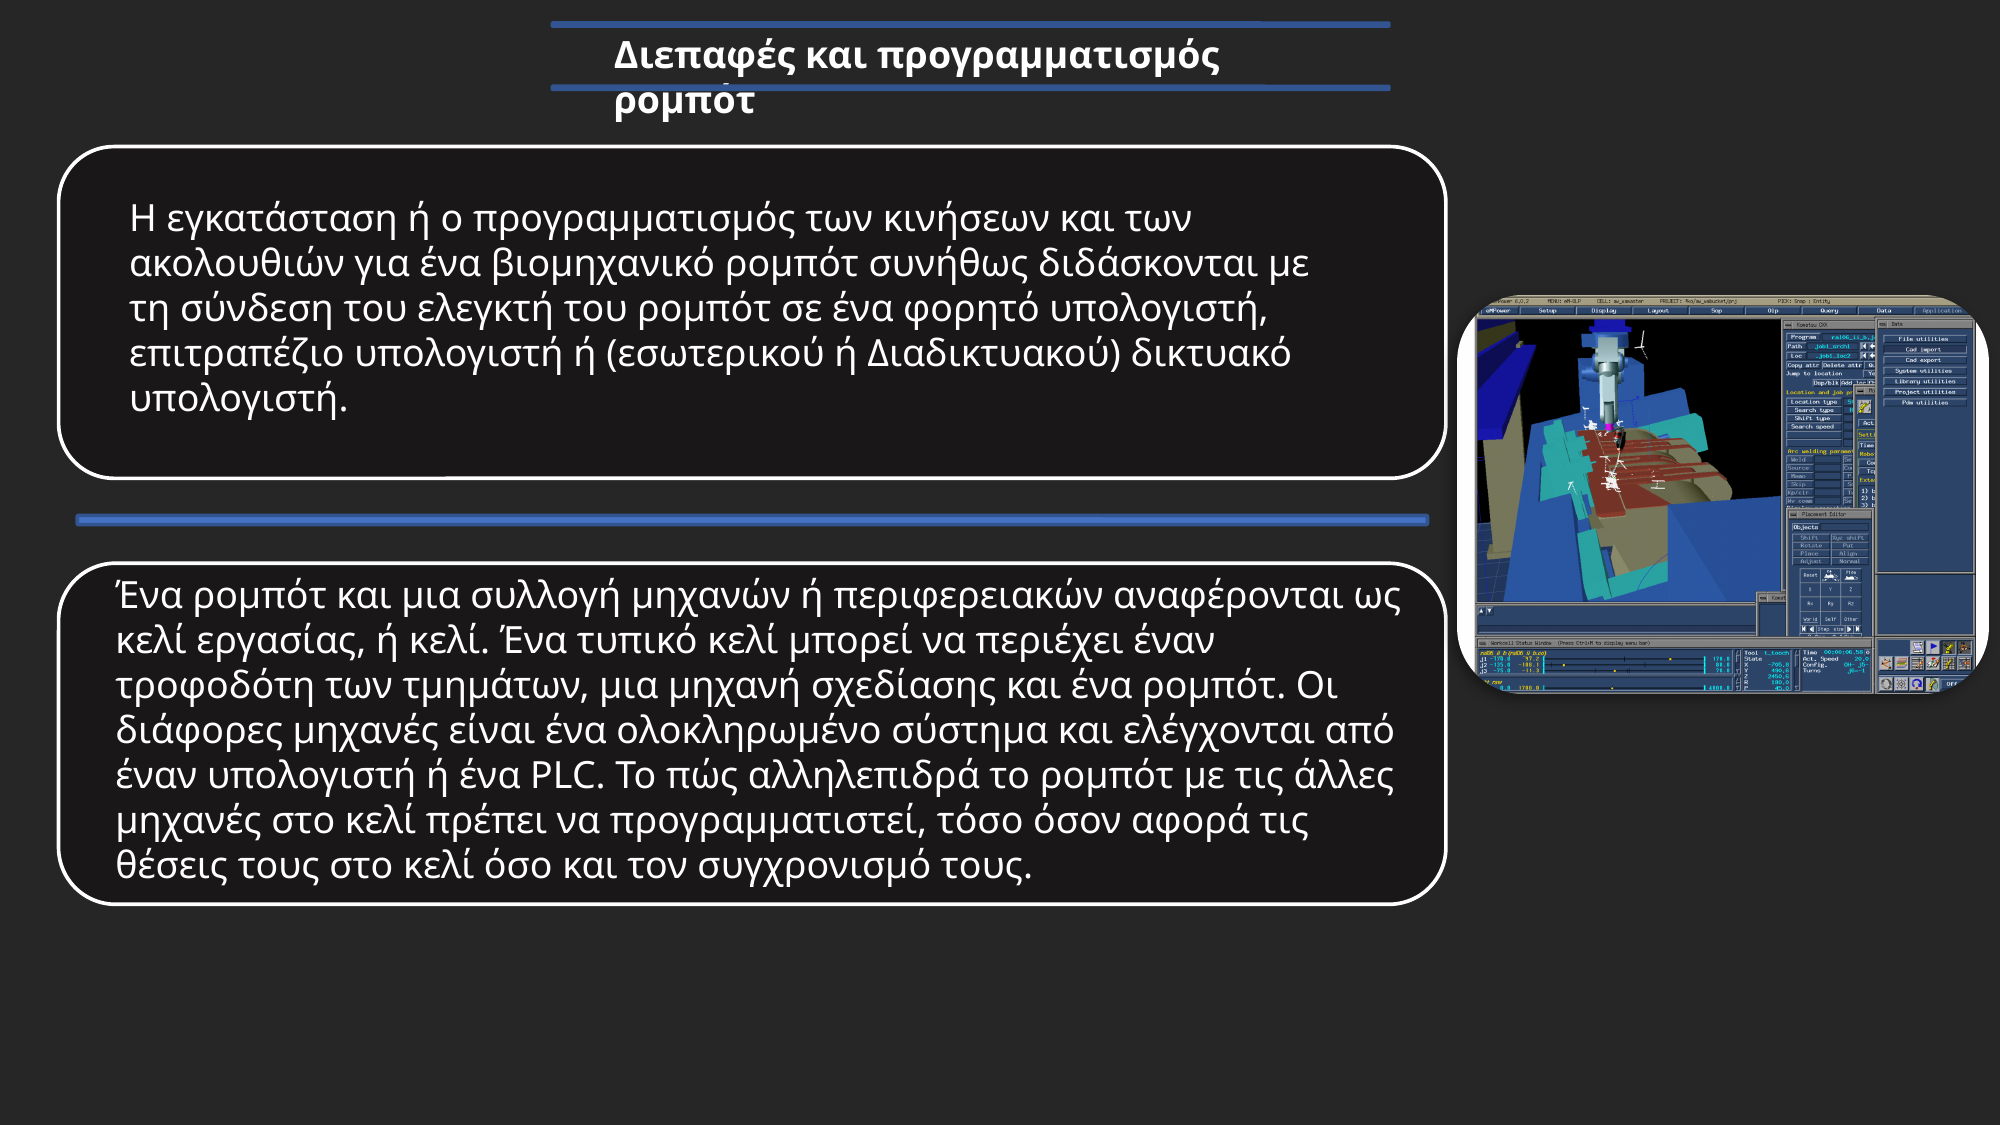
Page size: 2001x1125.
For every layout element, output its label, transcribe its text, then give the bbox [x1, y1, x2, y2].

text_box [56, 563, 1425, 907]
text_box Διεπαφές και προγραμματισμός ρομπότ [598, 92, 1366, 144]
text_box Διεπαφές και προγραμματισμός ρομπότ [598, 28, 1366, 84]
text_box [56, 144, 1448, 481]
text_box [75, 513, 1430, 527]
text_box [0, 0, 2000, 1125]
text_box [550, 21, 1391, 28]
text_box [1428, 576, 1448, 892]
text_box Η εγκατάσταση ή ο προγραμματισμός των κινήσεων και των ακολουθιών για ένα βιομηχανικό ρομπότ συνήθως διδάσκονται με τη σύνδεση του ελεγκτή του ρομπότ σε ένα φορητό υπολογιστή, επιτραπέζιο υπολογιστή ή (εσωτερικού ή Διαδικτυακού) δικτυακό υπολογιστή. [114, 186, 1366, 427]
text_box [550, 84, 1391, 92]
picture [1456, 294, 1990, 695]
text_box Ένα ρομπότ και μια συλλογή μηχανών ή περιφερειακών αναφέρονται ως κελί εργασίας, ή κελί. Ένα τυπικό κελί μπορεί να περιέχει έναν τροφοδότη των τμημάτων, μια μηχανή σχεδίασης και ένα ρομπότ. Οι διάφορες μηχανές είναι ένα ολοκληρωμένο σύστημα και ελέγχονται από έναν υπολογιστή ή ένα PLC. Το πώς αλληλεπιδρά το ρομπότ με τις άλλες μηχανές στο κελί πρέπει να προγραμματιστεί, τόσο όσον αφορά τις θέσεις τους στο κελί όσο και τον συγχρονισμό τους. [100, 563, 1428, 894]
